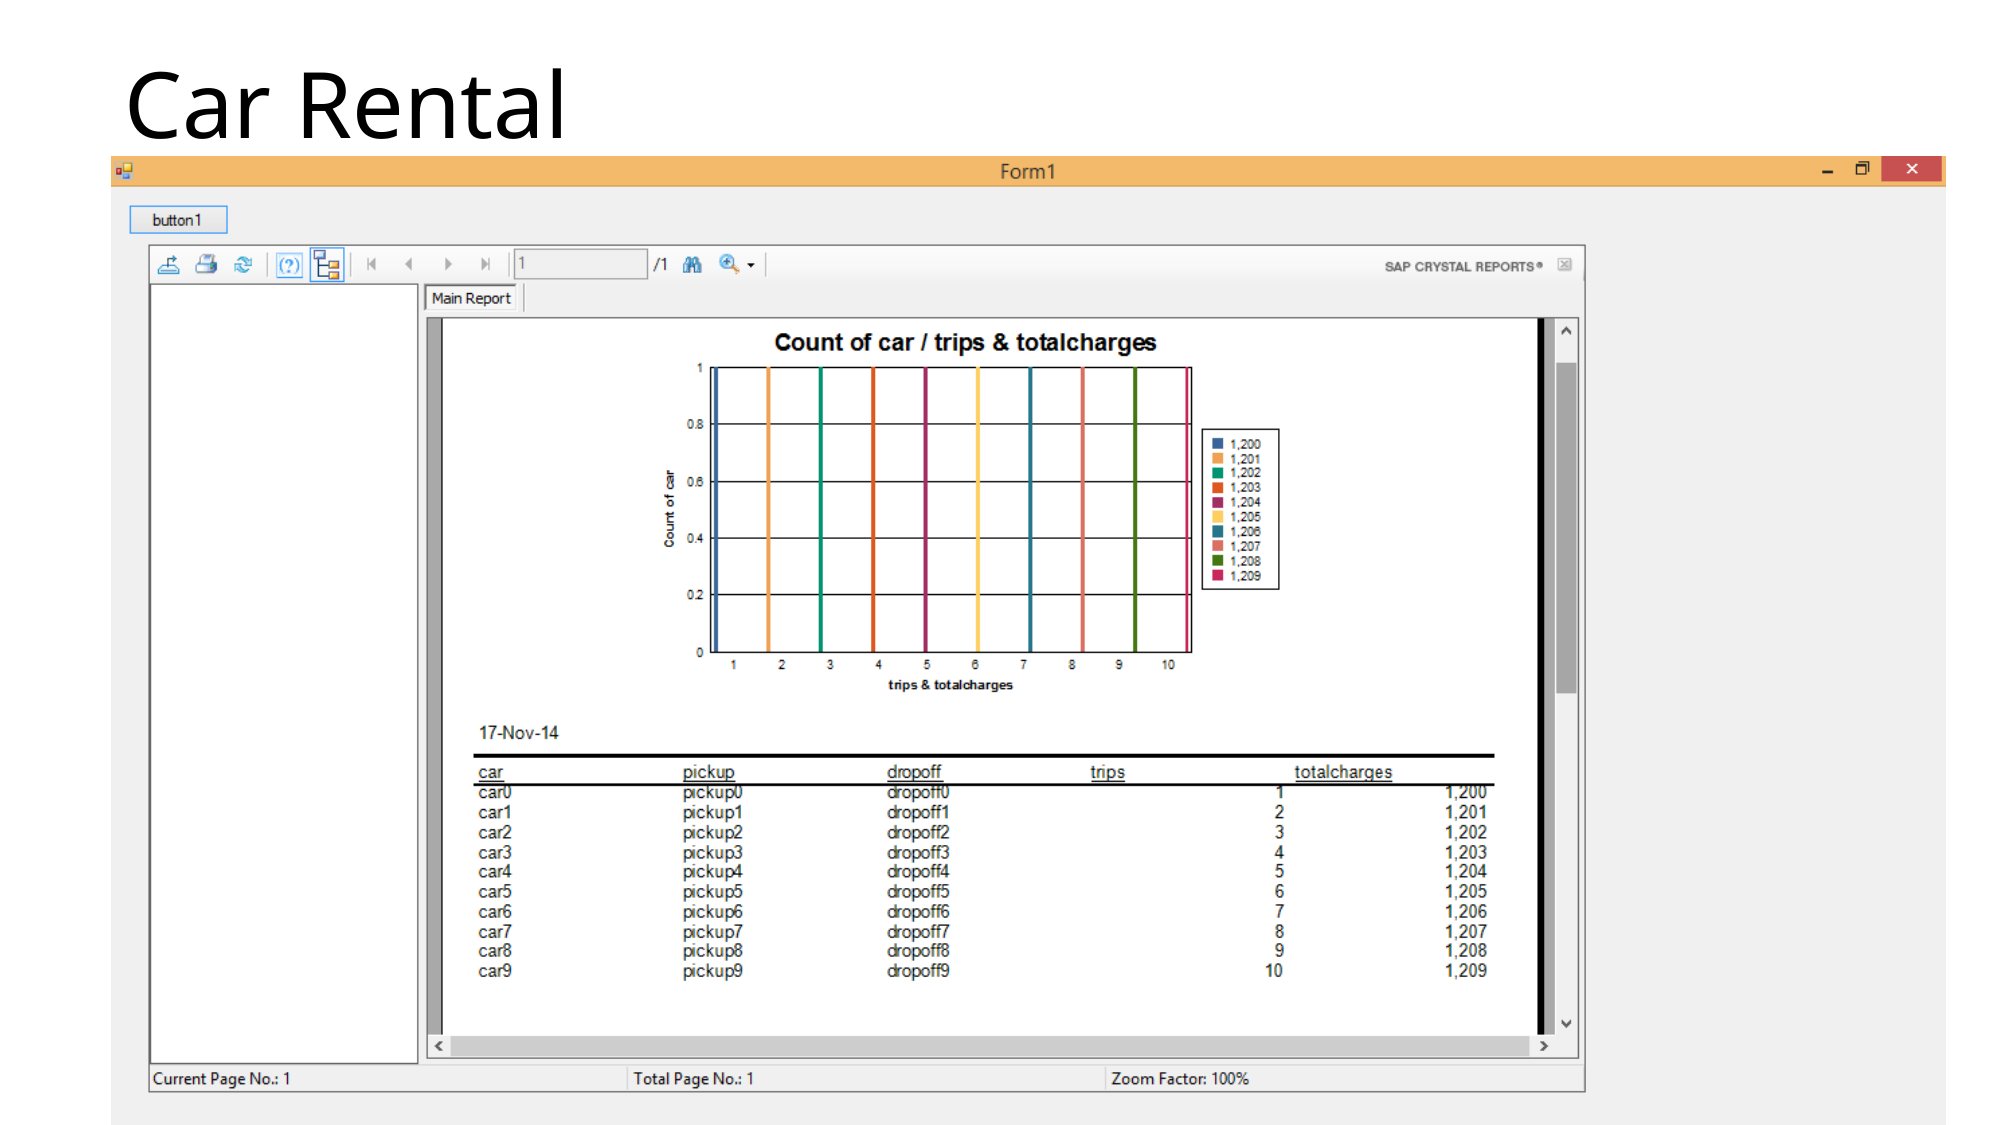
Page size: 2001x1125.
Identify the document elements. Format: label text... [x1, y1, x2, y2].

title Car Rental [109, 0, 1835, 218]
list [111, 156, 1946, 1125]
